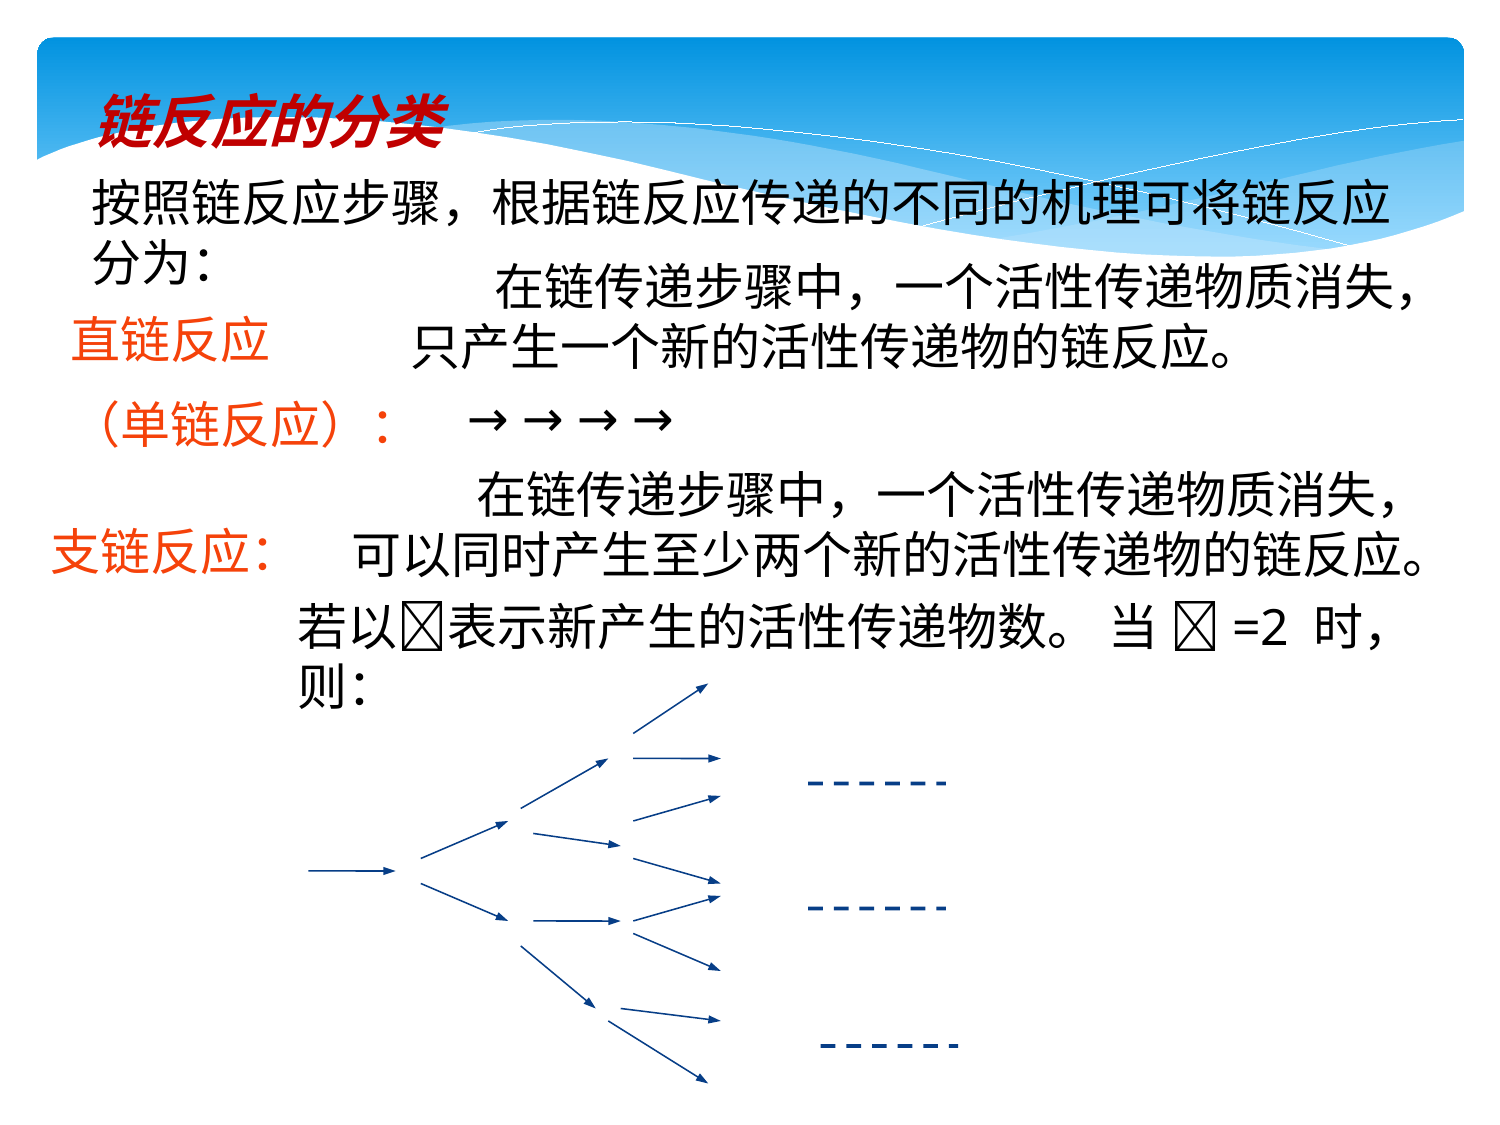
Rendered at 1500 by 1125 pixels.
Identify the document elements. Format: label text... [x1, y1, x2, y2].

text_box 链反应的分类 [78, 78, 459, 163]
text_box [282, 588, 1415, 1084]
text_box 支链反应： [35, 512, 337, 588]
text_box 在链传递步骤中，一个活性传递物质消失，只产生一个新的活性传递物的链反应。 [395, 247, 1436, 383]
text_box 在链传递步骤中，一个活性传递物质消失，可以同时产生至少两个新的活性传递物的链反应。 [337, 456, 1435, 591]
text_box 按照链反应步骤，根据链反应传递的不同的机理可将链反应分为： [76, 163, 1436, 299]
text_box 直链反应 （单链反应）： [56, 300, 482, 461]
text_box → → → → [452, 379, 702, 455]
